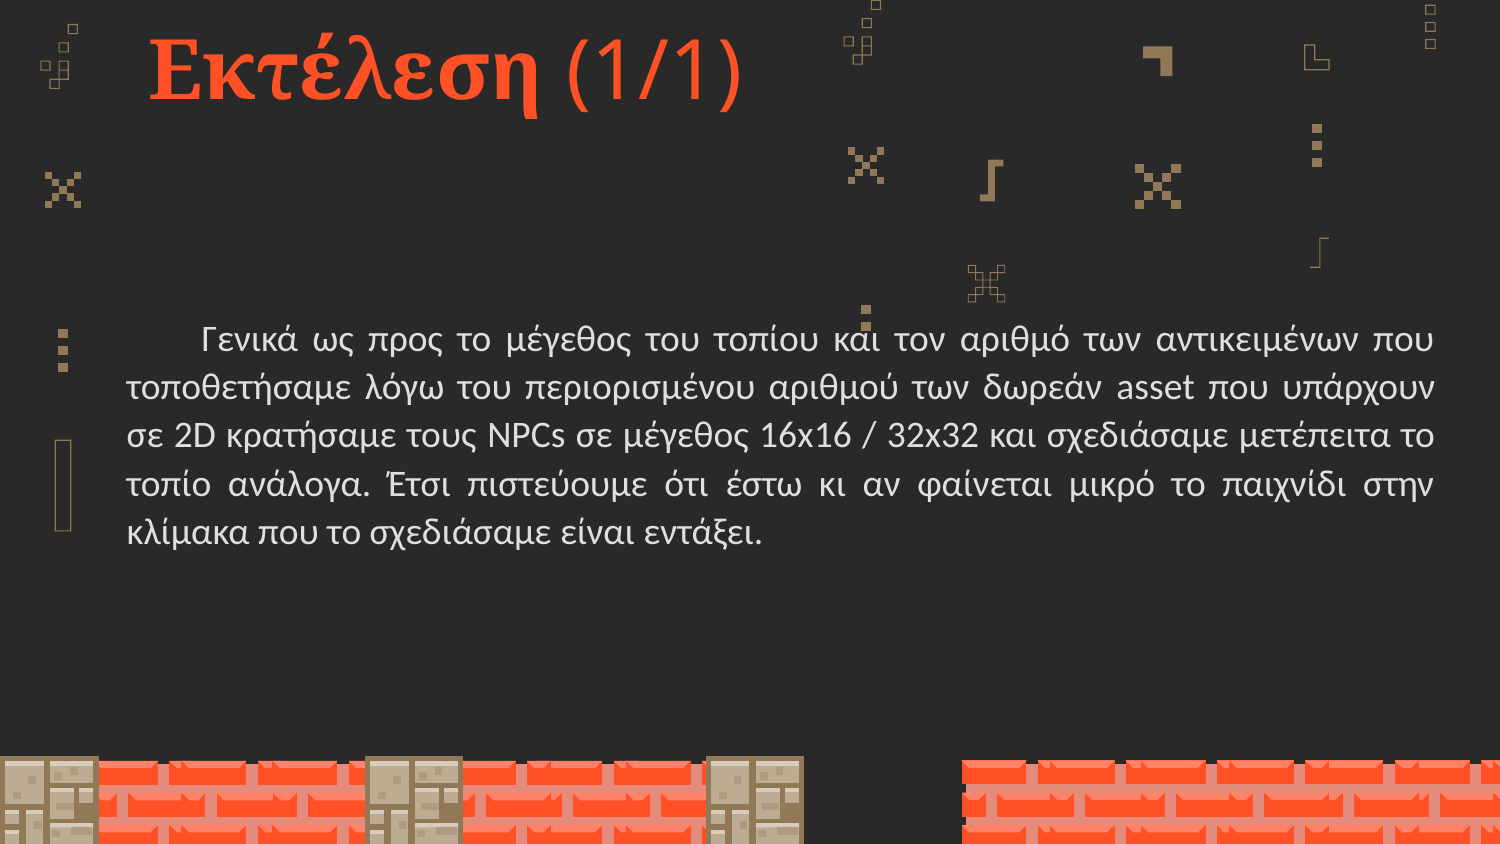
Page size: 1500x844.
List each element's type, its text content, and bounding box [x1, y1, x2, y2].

subtitle Γενικά ως προς το μέγεθος του τοπίου και τον αριθμό των αντικειμένων που τοποθετήσαμε λόγω του περιορισμένου αριθμού των δωρεάν asset που υπάρχουν σε 2D κρατήσαμε τους NPCs σε μέγεθος 16x16 / 32x32 και σχεδιάσαμε μετέπειτα το τοπίο ανάλογα. Έτσι πιστεύουμε ότι έστω κι αν φαίνεται μικρό το παιχνίδι στην κλίμακα που το σχεδιάσαμε είναι εντάξει. [111, 133, 1451, 730]
title Εκτέλεση (1/1) [133, 19, 797, 114]
